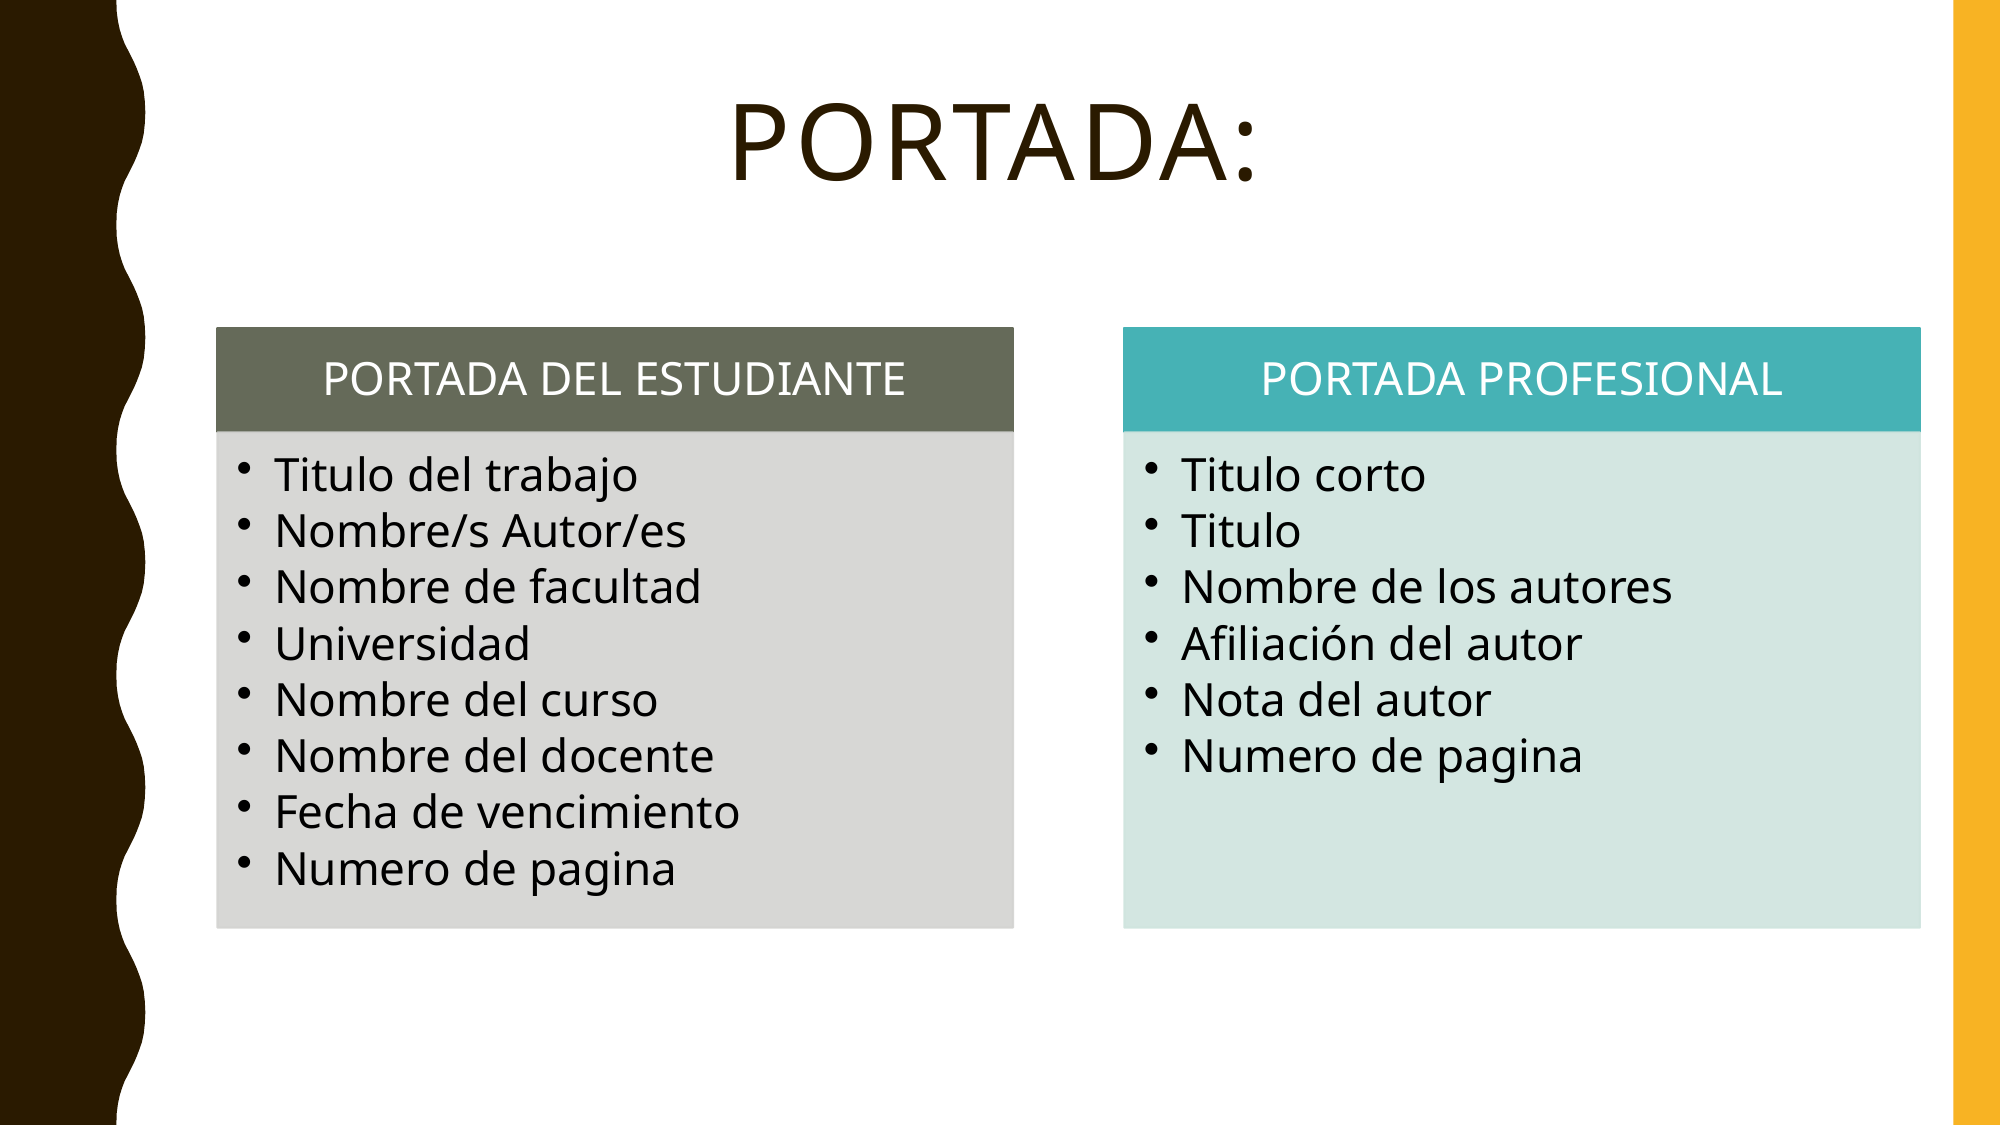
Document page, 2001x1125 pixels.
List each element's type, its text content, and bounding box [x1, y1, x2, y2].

title PORTADA: [422, 81, 1566, 231]
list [217, 314, 1920, 942]
